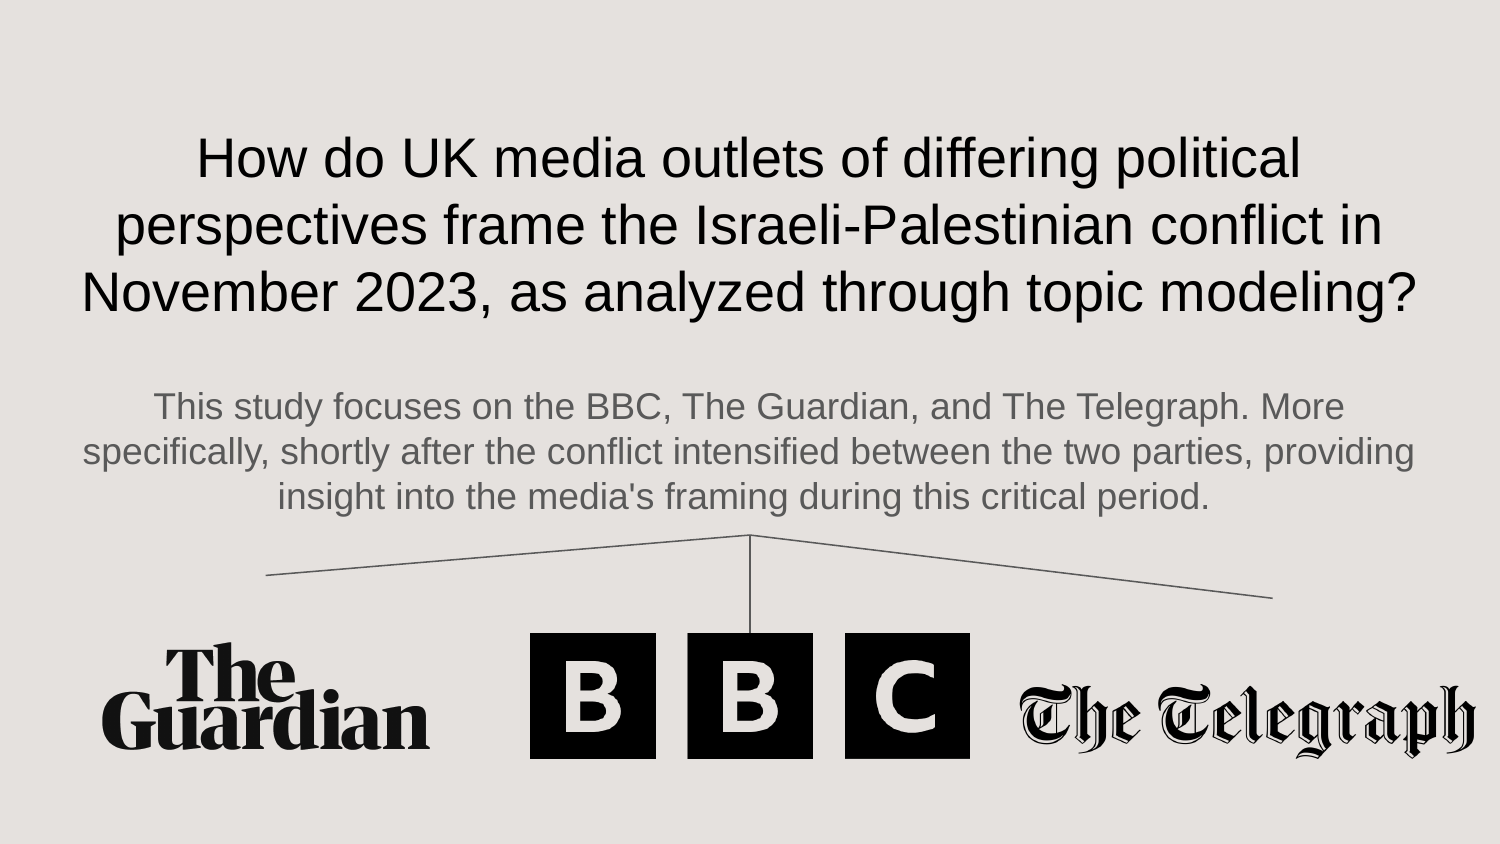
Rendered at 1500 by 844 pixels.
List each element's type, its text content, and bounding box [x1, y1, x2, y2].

picture [1019, 684, 1477, 760]
picture [530, 633, 970, 760]
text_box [265, 534, 748, 576]
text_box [749, 534, 1273, 599]
picture [50, 575, 481, 817]
subtitle This study focuses on the BBC, The Guardian, and The Telegraph. More specifically, shortly after the conflict intensified between the two parties, providing insight into the media's framing during this critical period. [51, 367, 1449, 536]
title How do UK media outlets of differing political perspectives frame the Israeli-Palestinian conflict in November 2023, as analyzed through topic modeling? [51, 122, 1449, 338]
